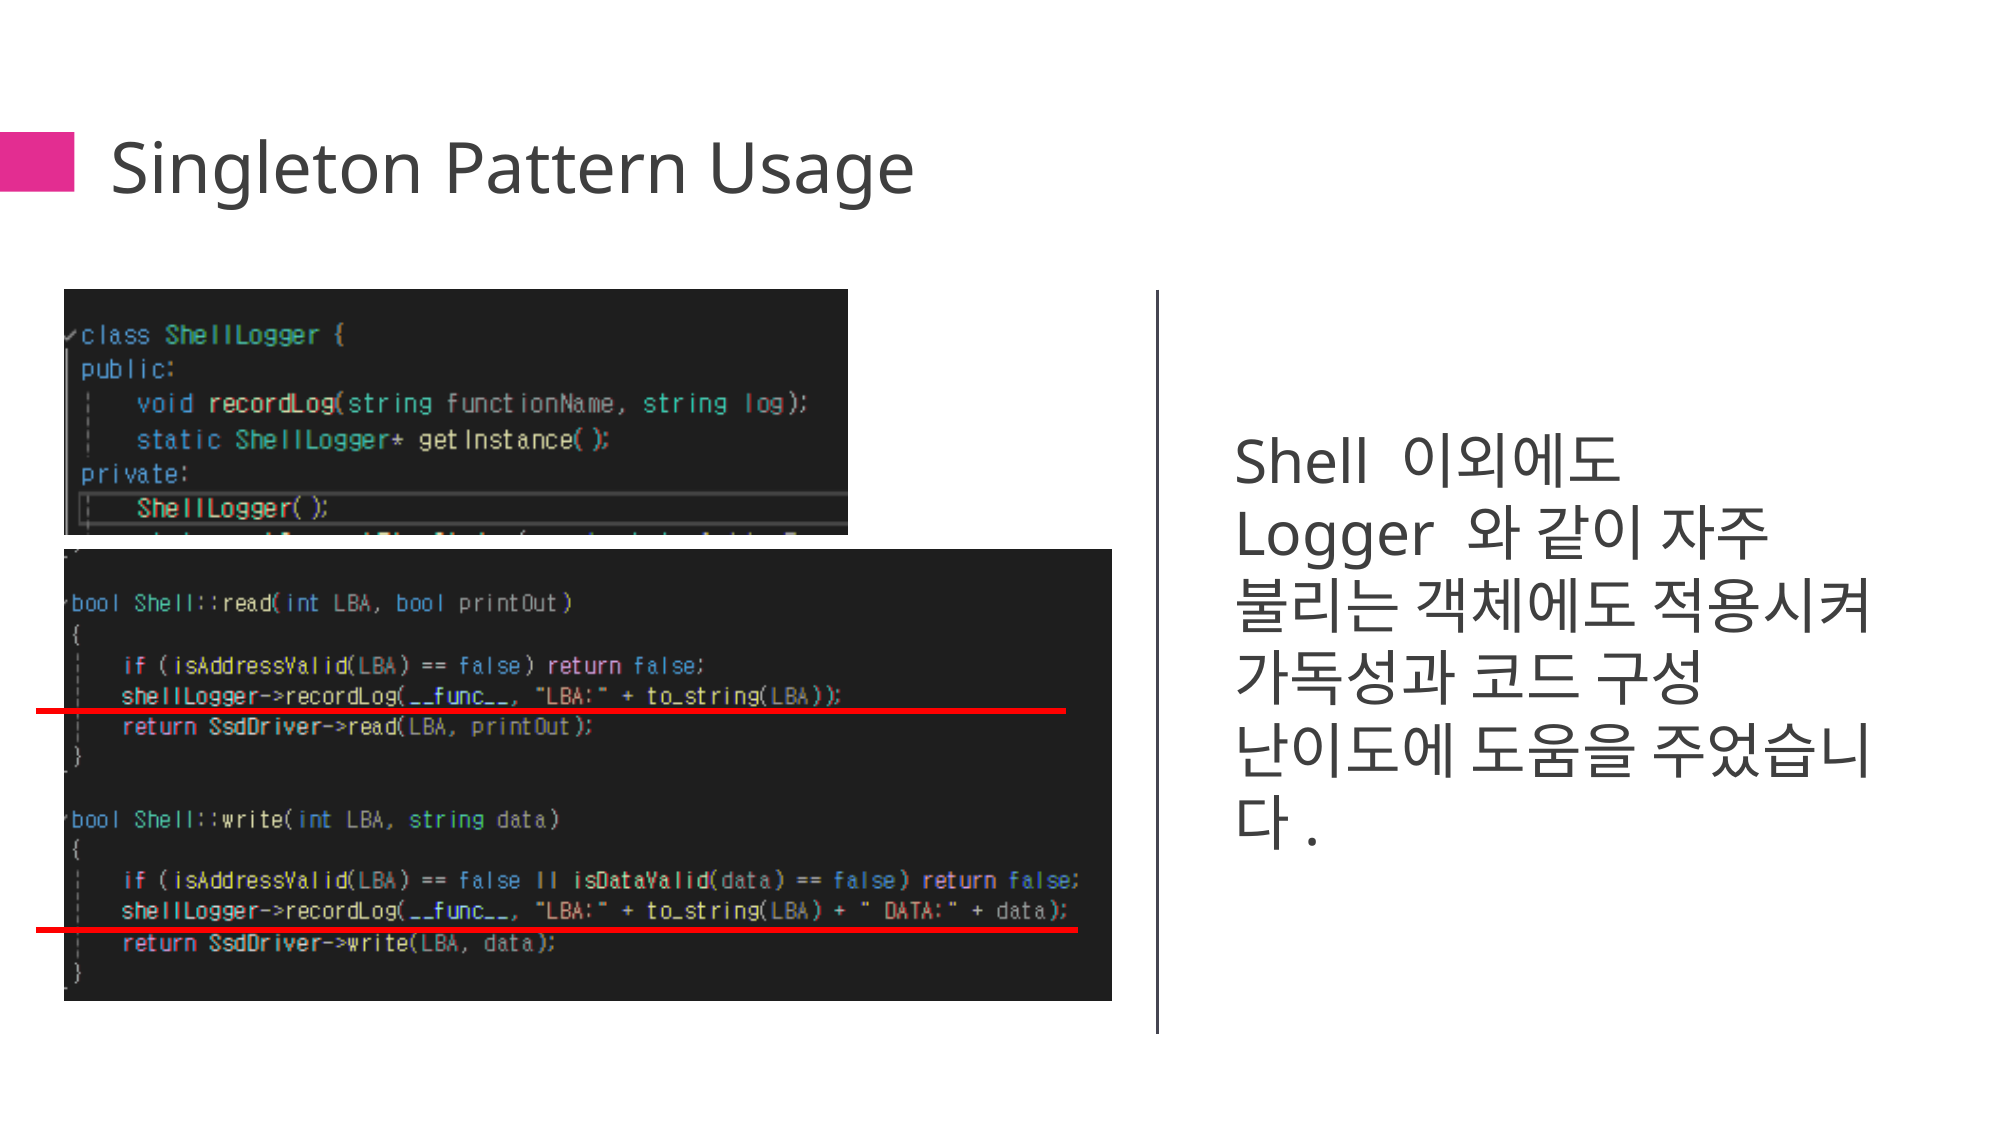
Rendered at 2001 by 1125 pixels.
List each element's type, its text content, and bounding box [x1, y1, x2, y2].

text_box Shell 이외에도 Logger 와 같이 자주 불리는 객체에도 적용시켜 가독성과 코드 구성 난이도에 도움을 주었습니다. [1219, 407, 1956, 879]
picture [64, 548, 1112, 1001]
title Singleton Pattern Usage [95, 115, 1905, 237]
picture [64, 289, 848, 536]
